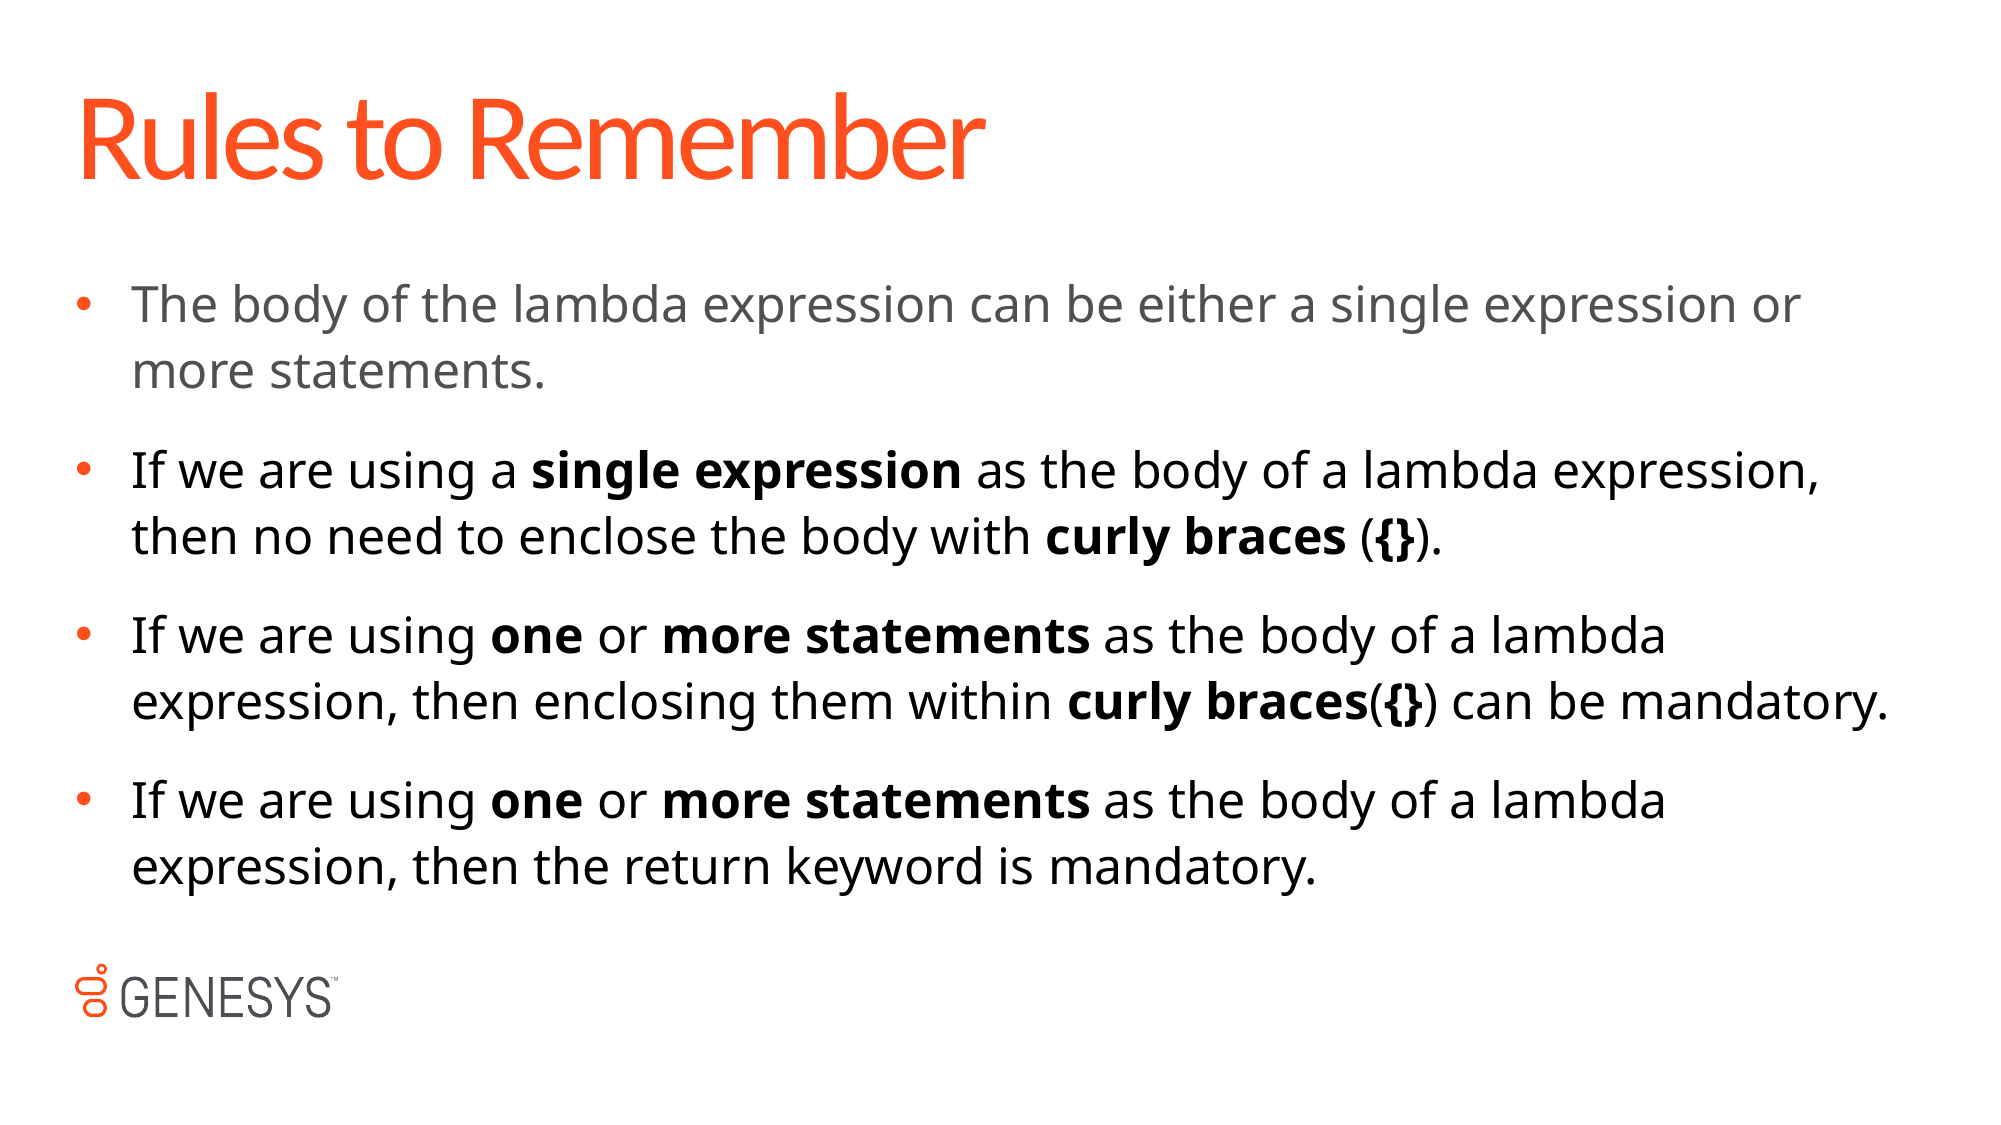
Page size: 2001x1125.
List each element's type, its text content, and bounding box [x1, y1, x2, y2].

title Rules to Remember [75, 58, 1925, 208]
picture [19, 908, 398, 1074]
subtitle The body of the lambda expression can be either a single expression or more statements. If we are using a single expression as the body of a lambda expression, then no need to enclose the body with curly braces ({}). If we are using one or more statements as the body of a lambda expression, then enclosing them within curly braces({}) can be mandatory. If we are using one or more statements as the body of a lambda expression, then the return keyword is mandatory. [75, 237, 1925, 942]
